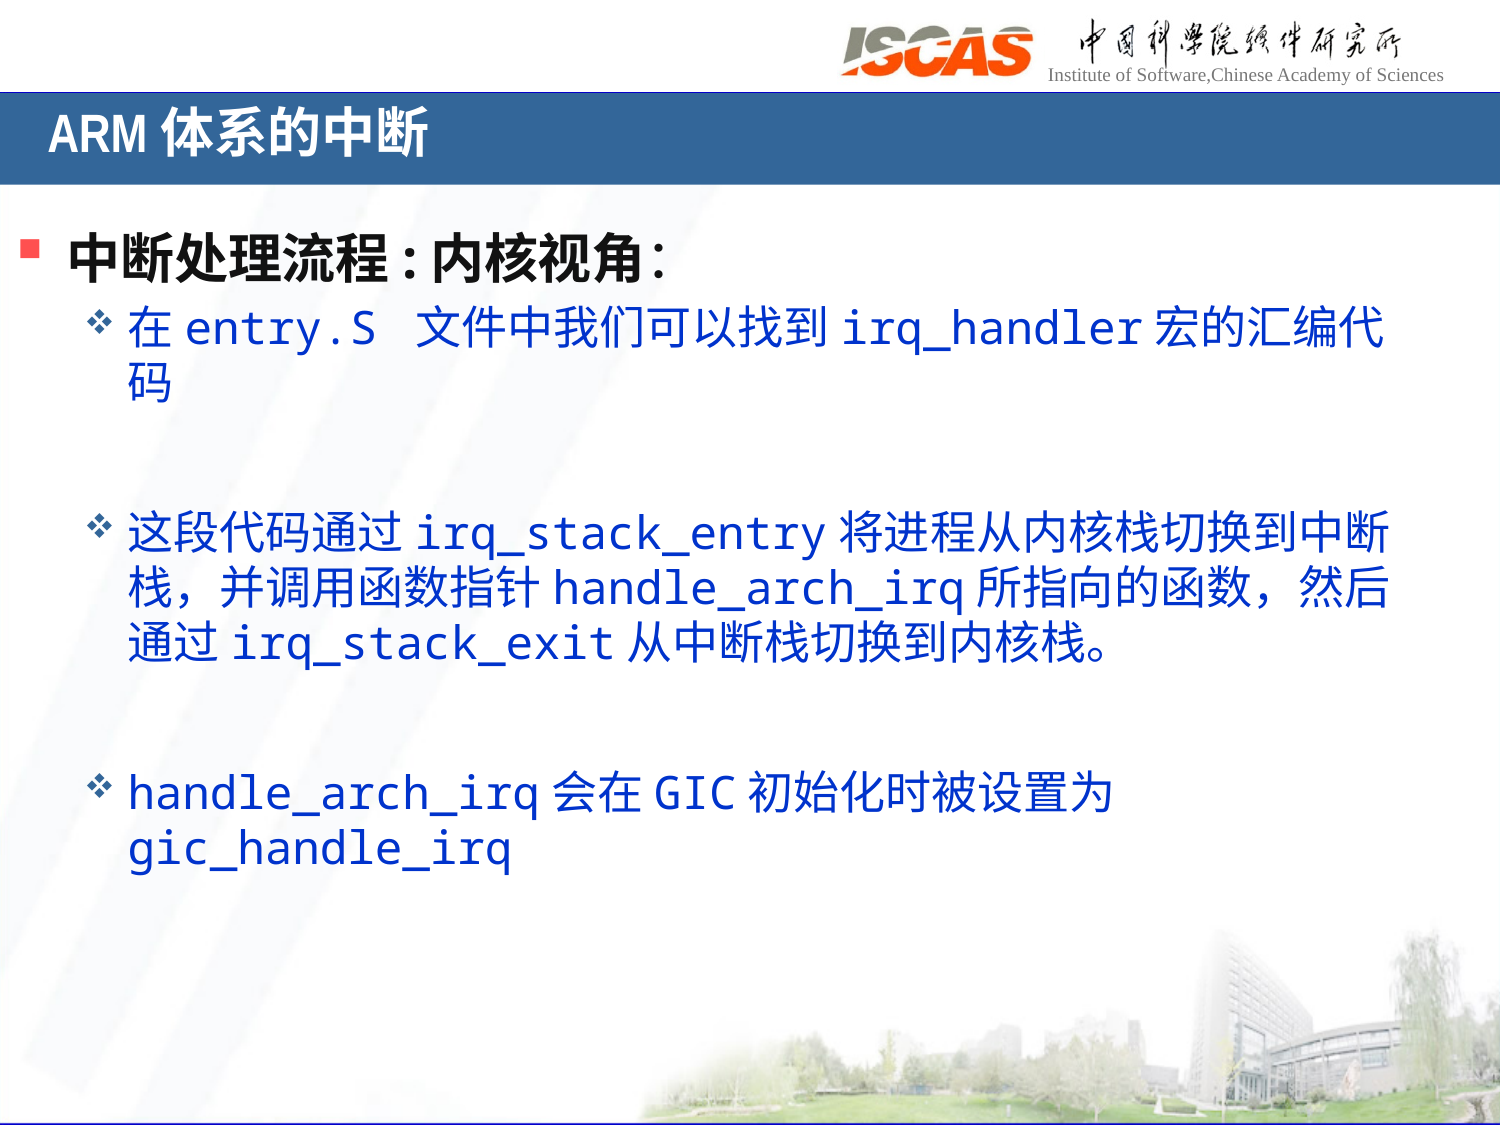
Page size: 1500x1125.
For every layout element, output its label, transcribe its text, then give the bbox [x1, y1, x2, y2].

title ARM体系的中断 [0, 92, 1500, 185]
picture [1077, 15, 1402, 71]
picture [0, 185, 1500, 1125]
picture [837, 18, 1045, 87]
list 中断处理流程:内核视角： 在entry.S 文件中我们可以找到irq_handler宏的汇编代码 这段代码通过irq_stack_entry将进程从内核栈切换到中断栈，并调用函数指针handle_arch_irq所指向的函数，然后通过irq_stack_exit从中断栈切换到内核栈。 handle_arch_irq会在GIC初始化时被设置为gic_handle_irq [0, 216, 1436, 909]
